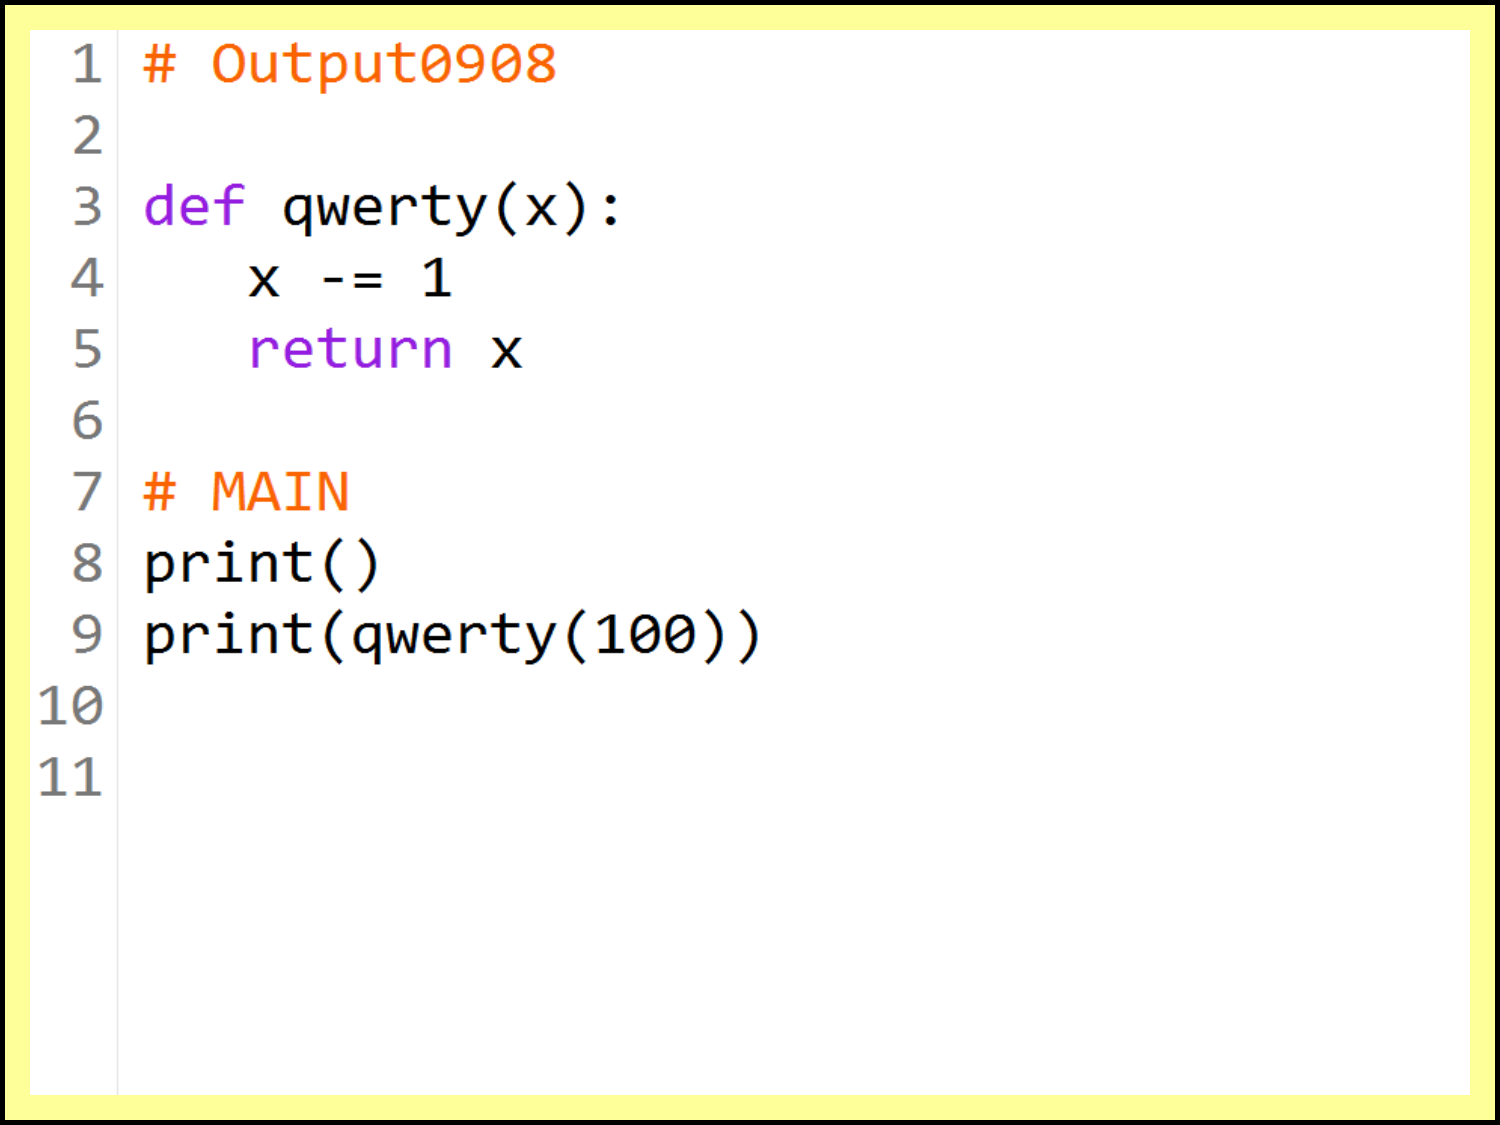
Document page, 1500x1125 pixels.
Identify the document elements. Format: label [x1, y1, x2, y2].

text_box [29, 29, 1471, 1096]
